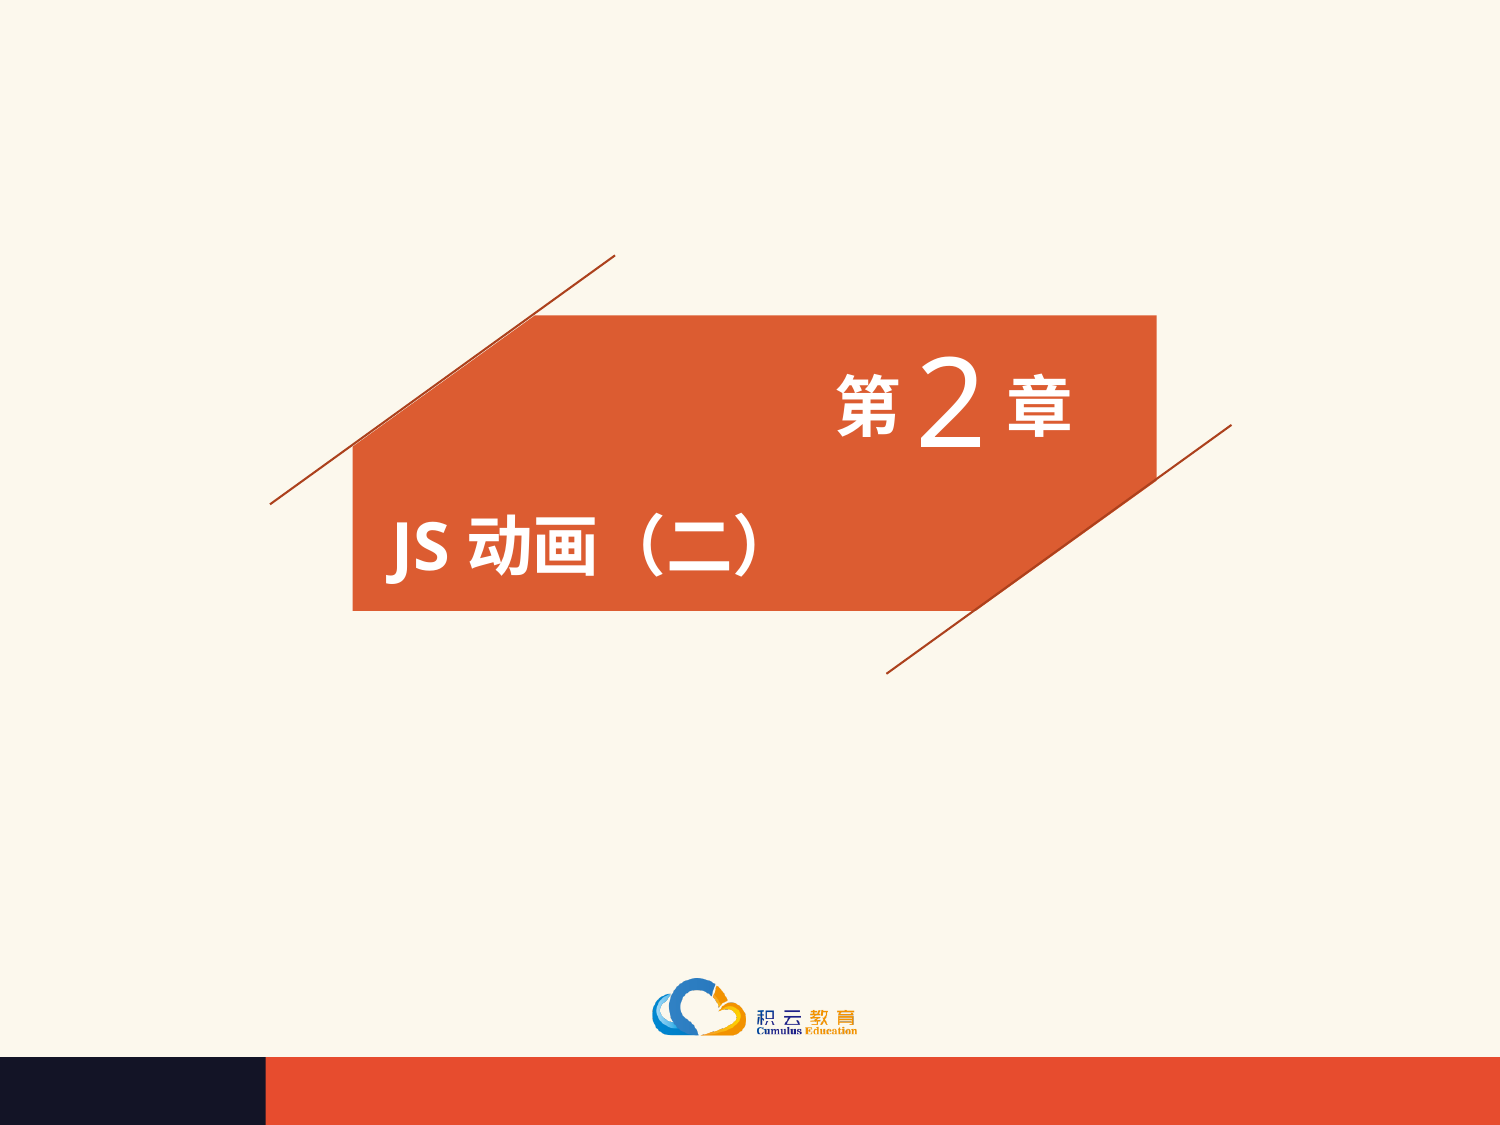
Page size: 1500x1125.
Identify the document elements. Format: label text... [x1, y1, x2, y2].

text_box [995, 315, 1157, 533]
text_box [352, 315, 1004, 611]
picture [643, 971, 869, 1044]
text_box 第 [827, 357, 909, 453]
text_box JS动画（二） [383, 456, 1085, 591]
text_box 章 [998, 357, 1081, 453]
text_box 2 [908, 315, 995, 456]
